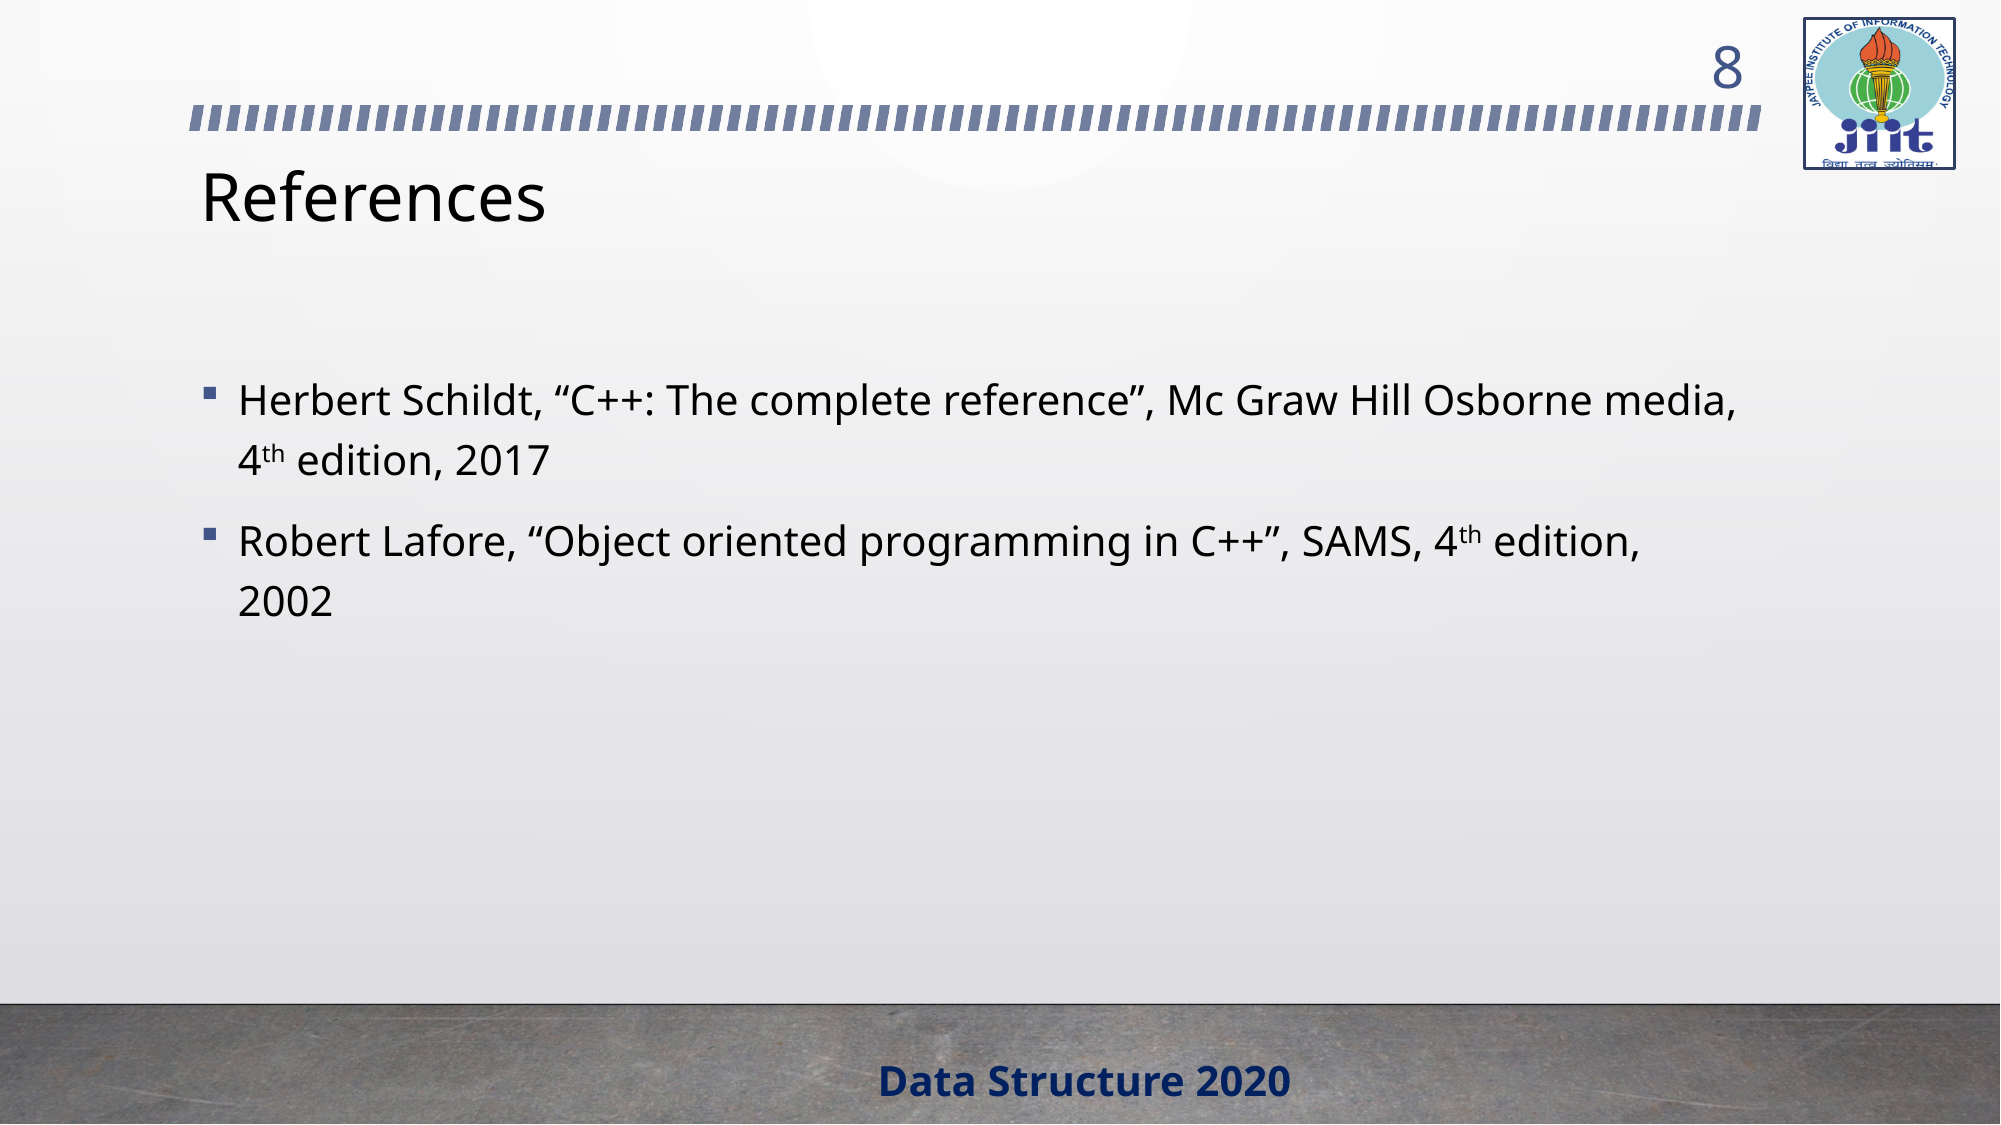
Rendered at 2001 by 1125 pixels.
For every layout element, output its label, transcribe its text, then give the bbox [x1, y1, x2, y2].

slide_number 8 [1626, 22, 1760, 106]
picture [1806, 20, 1953, 167]
picture [0, 1004, 2000, 1124]
list Herbert Schildt, “C++: The complete reference”, Mc Graw Hill Osborne media, 4th edition, 2017 Robert Lafore, “Object oriented programming in C++”, SAMS, 4th edition, 2002 [185, 356, 1761, 897]
title References [185, 156, 1761, 329]
